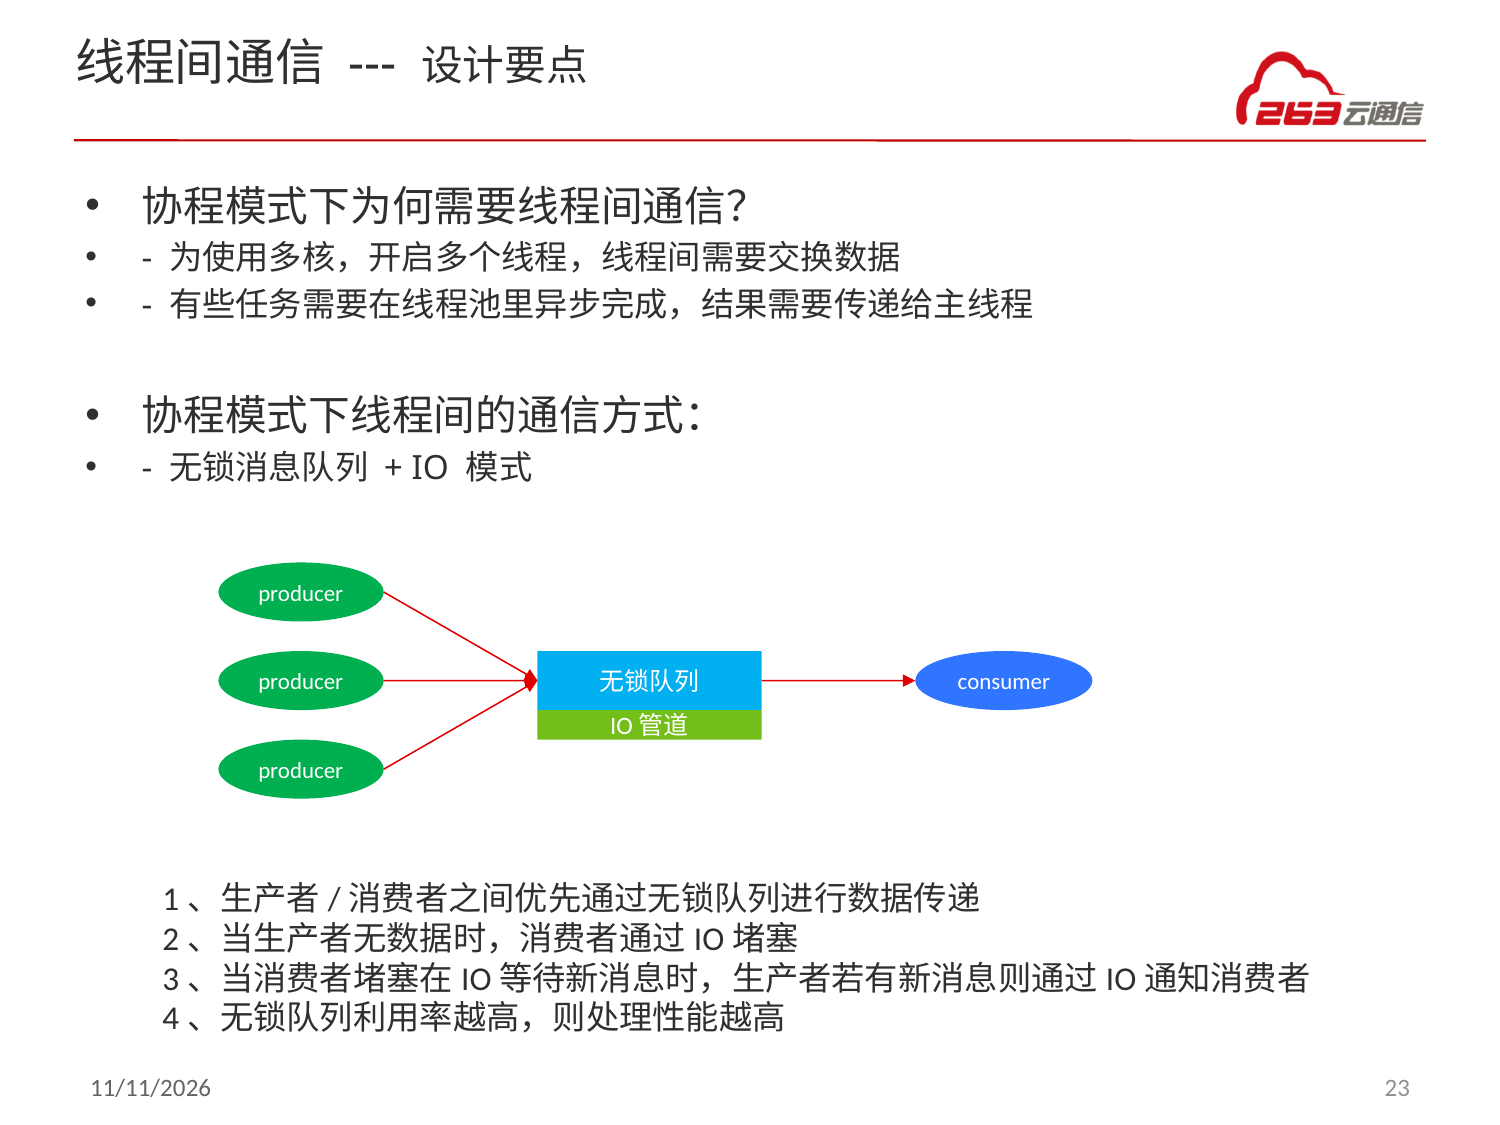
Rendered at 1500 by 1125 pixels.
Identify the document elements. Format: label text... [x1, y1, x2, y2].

text_box consumer [913, 648, 1095, 713]
text_box IO管道 [542, 708, 764, 742]
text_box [383, 680, 538, 770]
text_box producer [216, 737, 384, 801]
text_box producer [216, 560, 386, 624]
text_box producer [216, 648, 378, 713]
picture [1230, 37, 1430, 141]
text_box 1、生产者/消费者之间优先通过无锁队列进行数据传递 2、当生产者无数据时，消费者通过IO堵塞 3、当消费者堵塞在IO等待新消息时，生产者若有新消息则通过IO通知消费者 4、无锁队列利用率越高，则处理性能越高 [147, 869, 1353, 1044]
text_box 无锁队列 [542, 649, 764, 708]
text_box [383, 591, 538, 679]
list 协程模式下为何需要线程间通信？ - 为使用多核，开启多个线程，线程间需要交换数据 - 有些任务需要在线程池里异步完成，结果需要传递给主线程 协程模式下线程间的通信方式： - 无锁消息队列 + IO 模式 [70, 171, 1421, 563]
title 线程间通信 --- 设计要点 [75, 30, 1235, 136]
